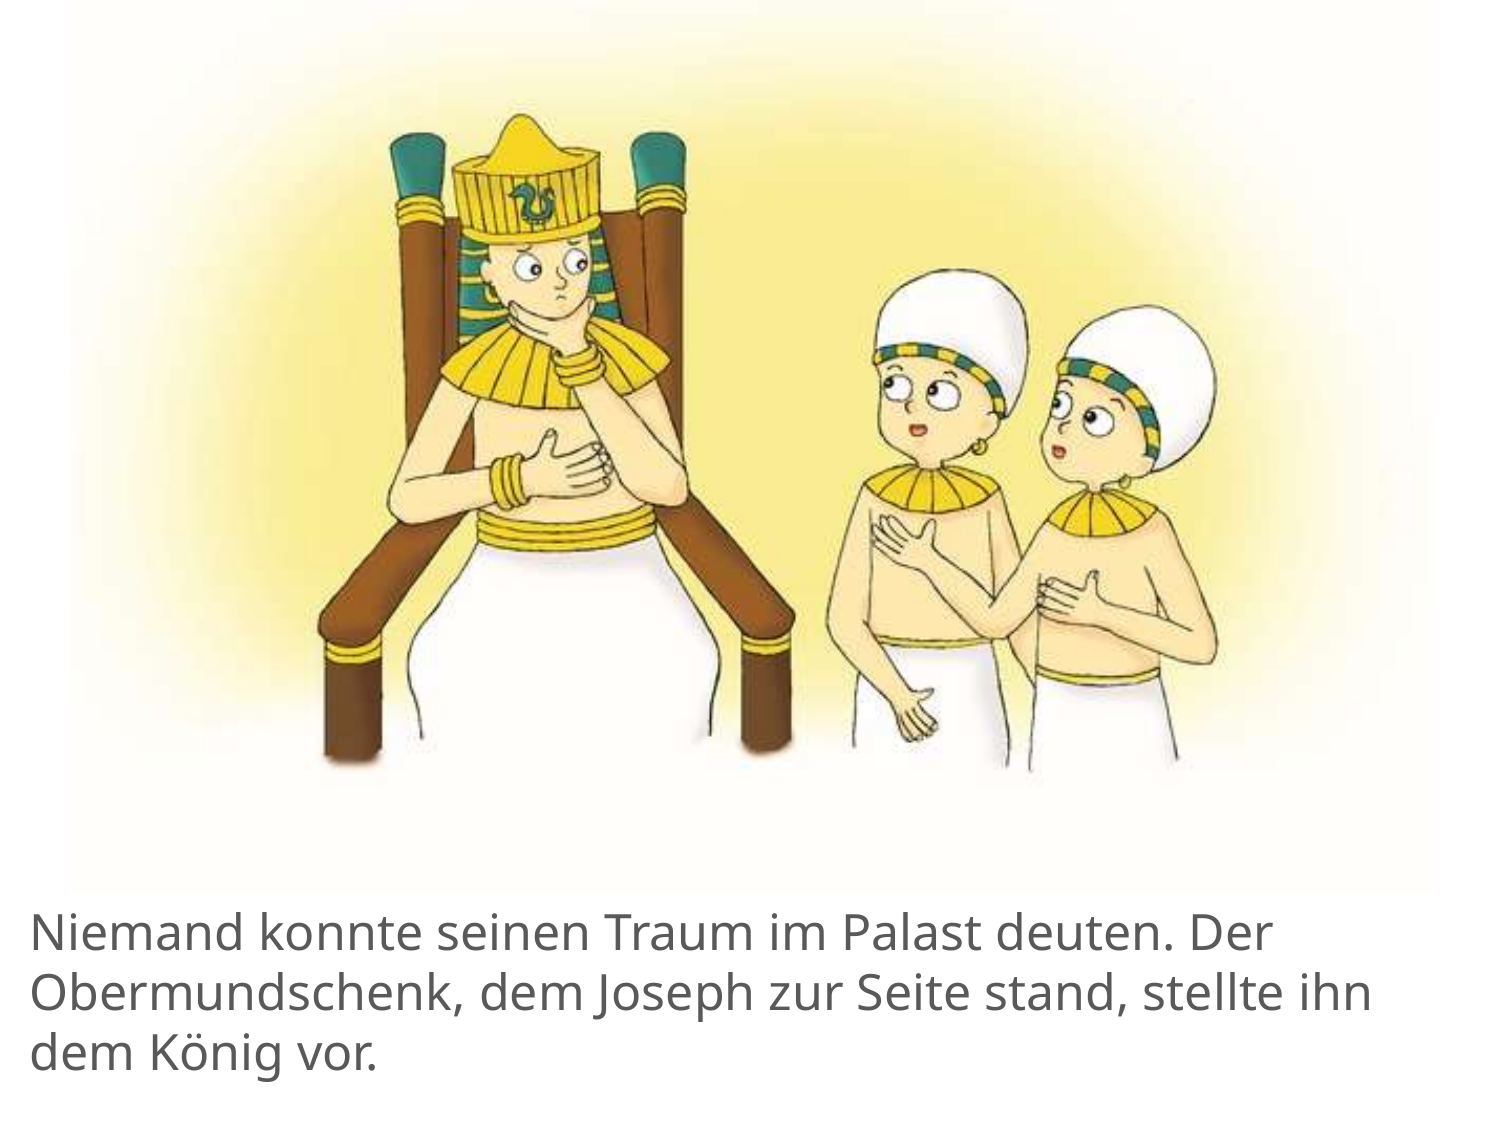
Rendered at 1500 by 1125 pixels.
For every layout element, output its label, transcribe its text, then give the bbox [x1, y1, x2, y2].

text_box Niemand konnte seinen Traum im Palast deuten. Der Obermundschenk, dem Joseph zur Seite stand, stellte ihn dem König vor. [14, 893, 1486, 1088]
picture [69, 0, 1435, 894]
